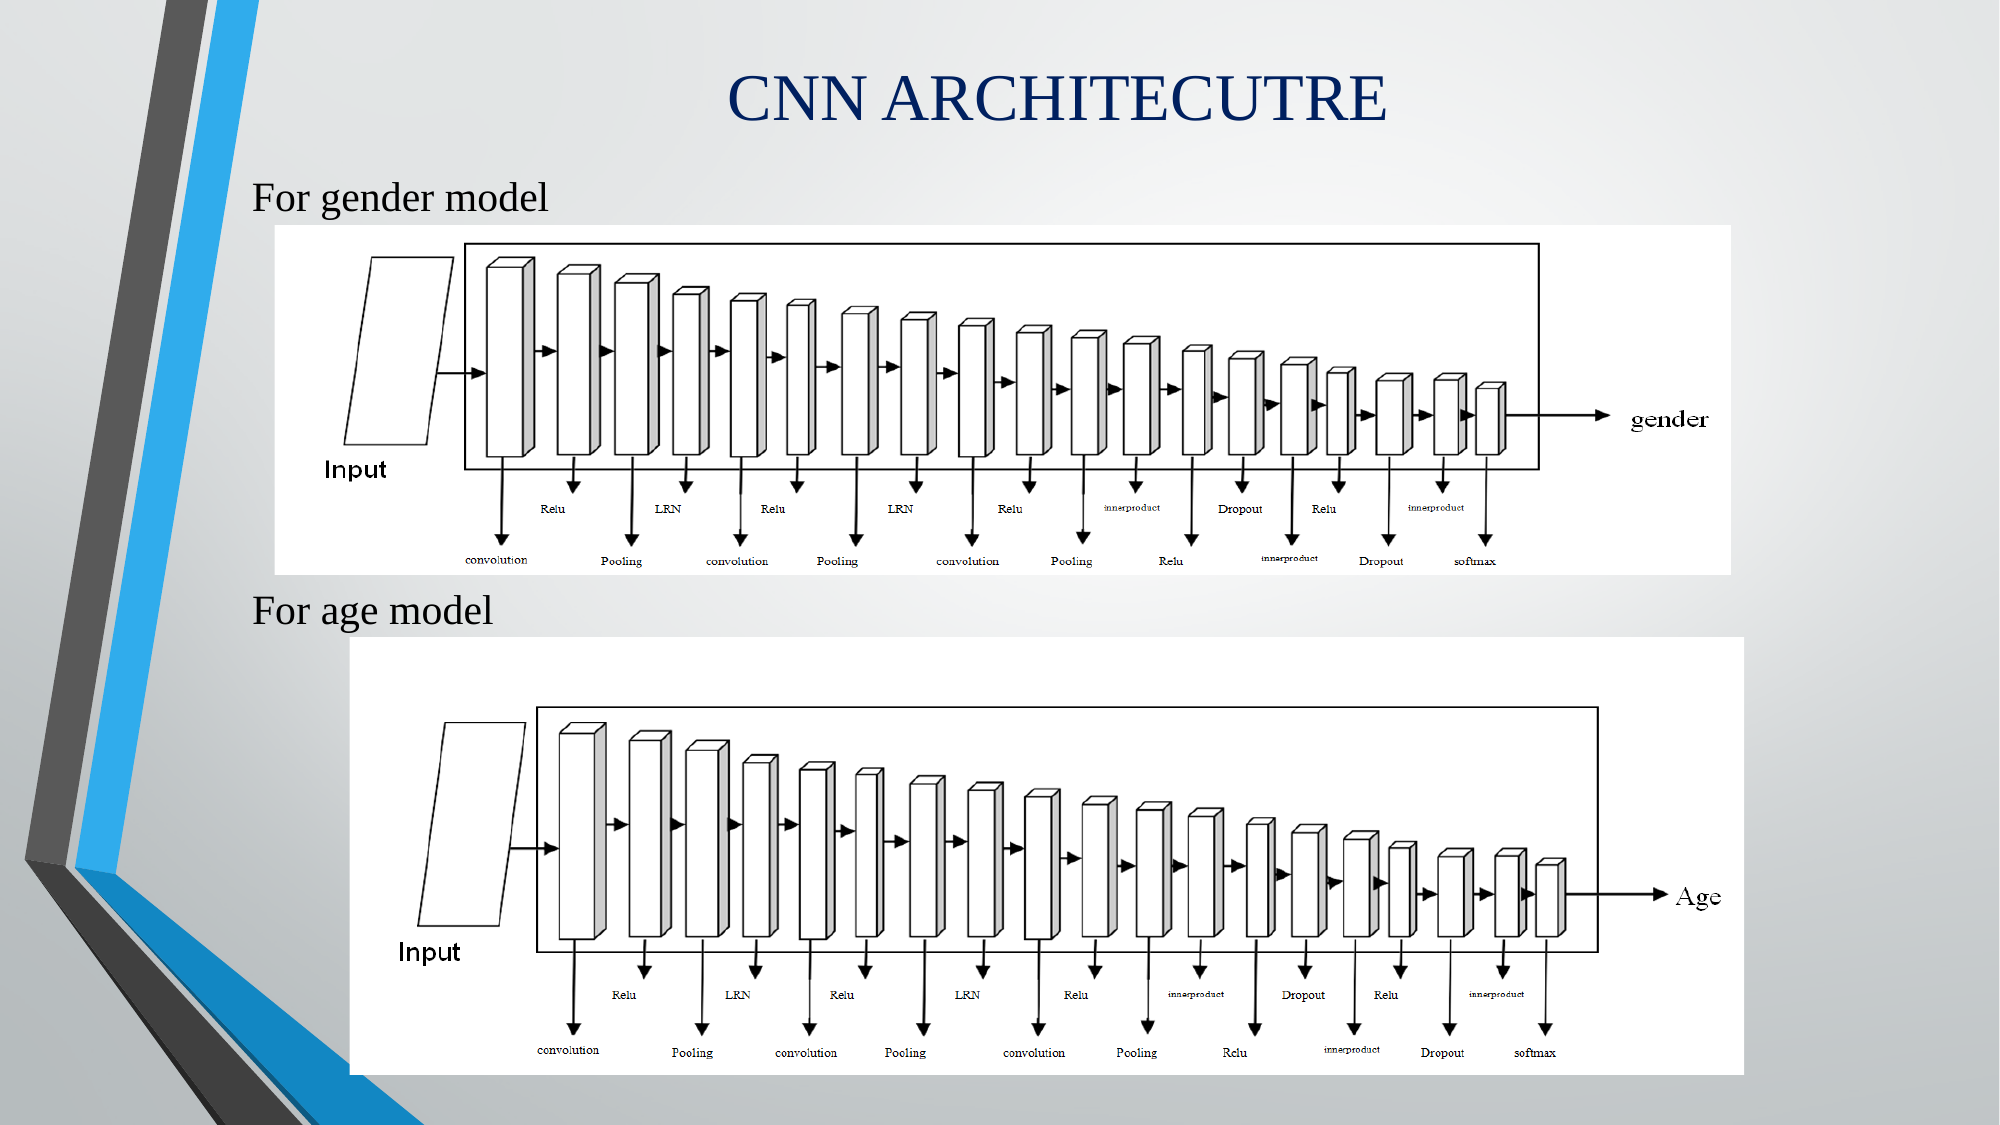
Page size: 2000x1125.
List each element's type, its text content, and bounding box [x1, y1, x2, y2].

text_box For age model [237, 575, 713, 640]
title CNN ARCHITECUTRE [237, 0, 1881, 238]
text_box For gender model [237, 162, 625, 228]
picture [349, 637, 1745, 1076]
picture [274, 224, 1732, 576]
